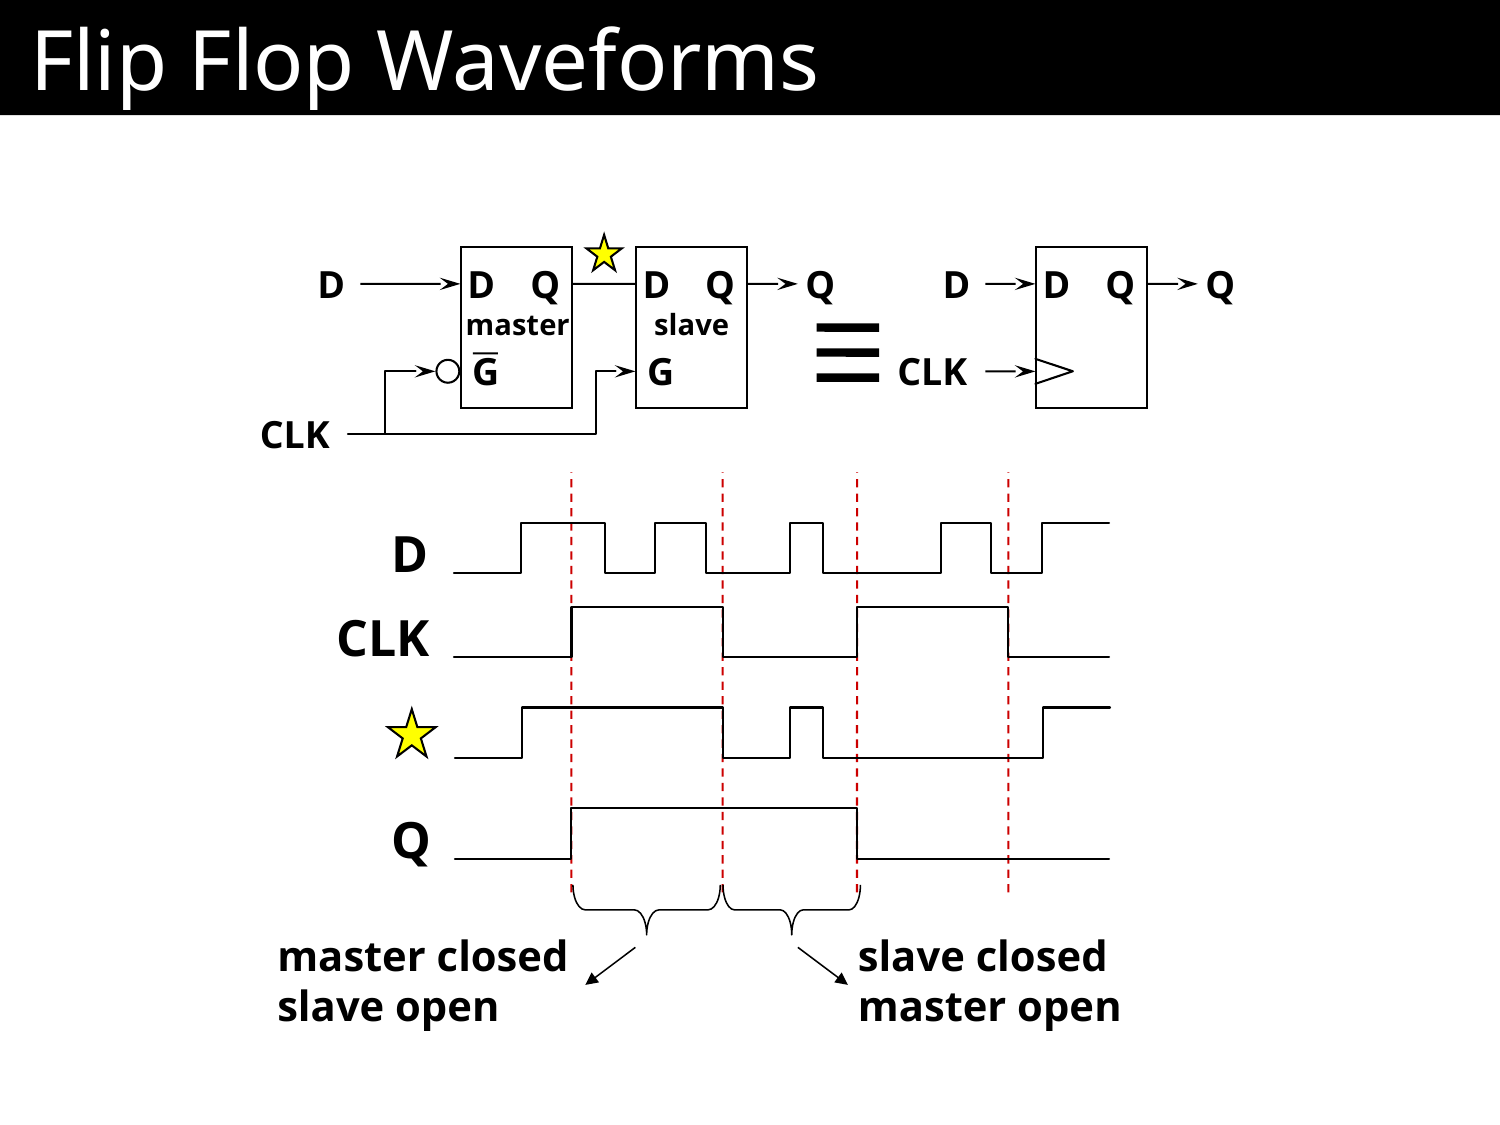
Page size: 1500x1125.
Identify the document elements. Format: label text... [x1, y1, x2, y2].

text_box [454, 808, 1109, 859]
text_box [985, 247, 1199, 408]
text_box [387, 709, 436, 757]
text_box [797, 947, 848, 985]
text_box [347, 247, 799, 435]
text_box D [927, 258, 980, 314]
text_box [585, 947, 636, 985]
text_box slave closed master open [843, 922, 1137, 1038]
text_box [453, 606, 1109, 658]
text_box [723, 884, 861, 935]
text_box Q [804, 258, 851, 314]
text_box Q [1204, 258, 1251, 314]
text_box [816, 327, 880, 378]
text_box [454, 707, 1111, 758]
text_box D [302, 258, 342, 314]
text_box CLK [881, 345, 980, 402]
text_box D [375, 522, 444, 592]
text_box CLK [321, 605, 445, 675]
text_box master closed slave open [262, 922, 584, 1038]
text_box [453, 522, 1109, 574]
text_box CLK [244, 408, 346, 464]
text_box [572, 884, 721, 935]
text_box [600, 234, 608, 245]
title Flip Flop Waveforms [0, 0, 1500, 116]
text_box Q [376, 807, 447, 877]
